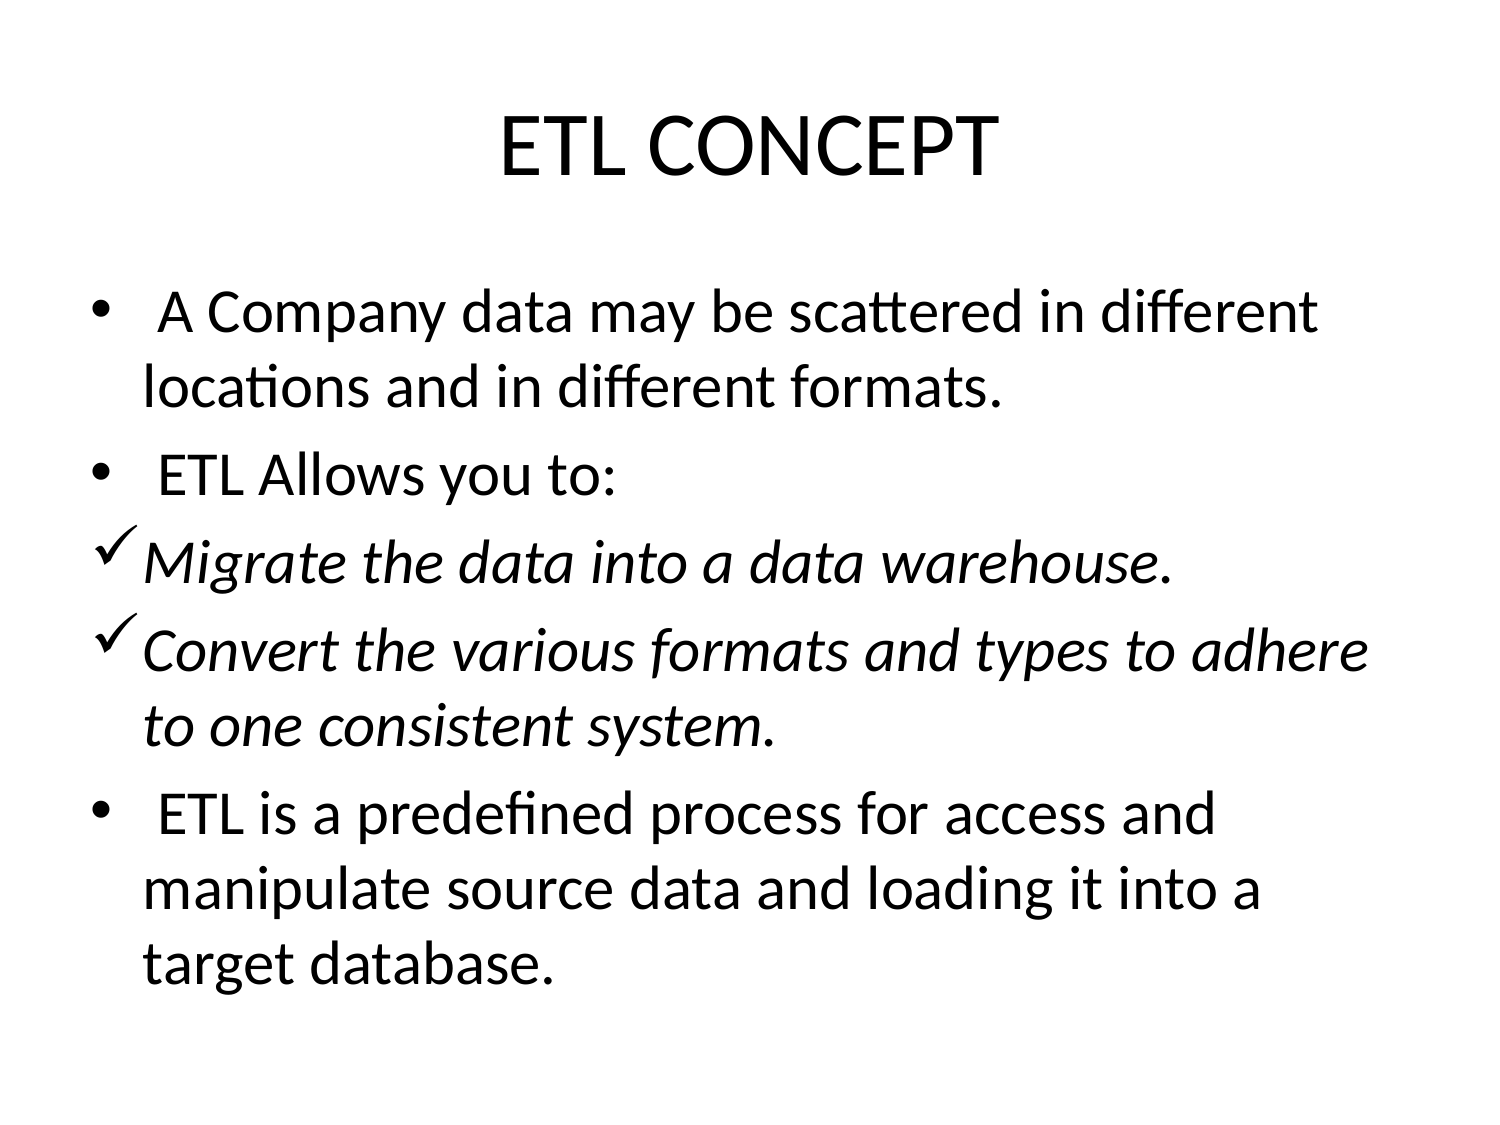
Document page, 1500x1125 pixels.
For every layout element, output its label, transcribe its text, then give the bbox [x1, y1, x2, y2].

list A Company data may be scattered in different locations and in different formats. ETL Allows you to: Migrate the data into a data warehouse. Convert the various formats and types to adhere to one consistent system. ETL is a predefined process for access and manipulate source data and loading it into a target database. [75, 262, 1425, 1005]
title ETL CONCEPT [75, 45, 1425, 233]
